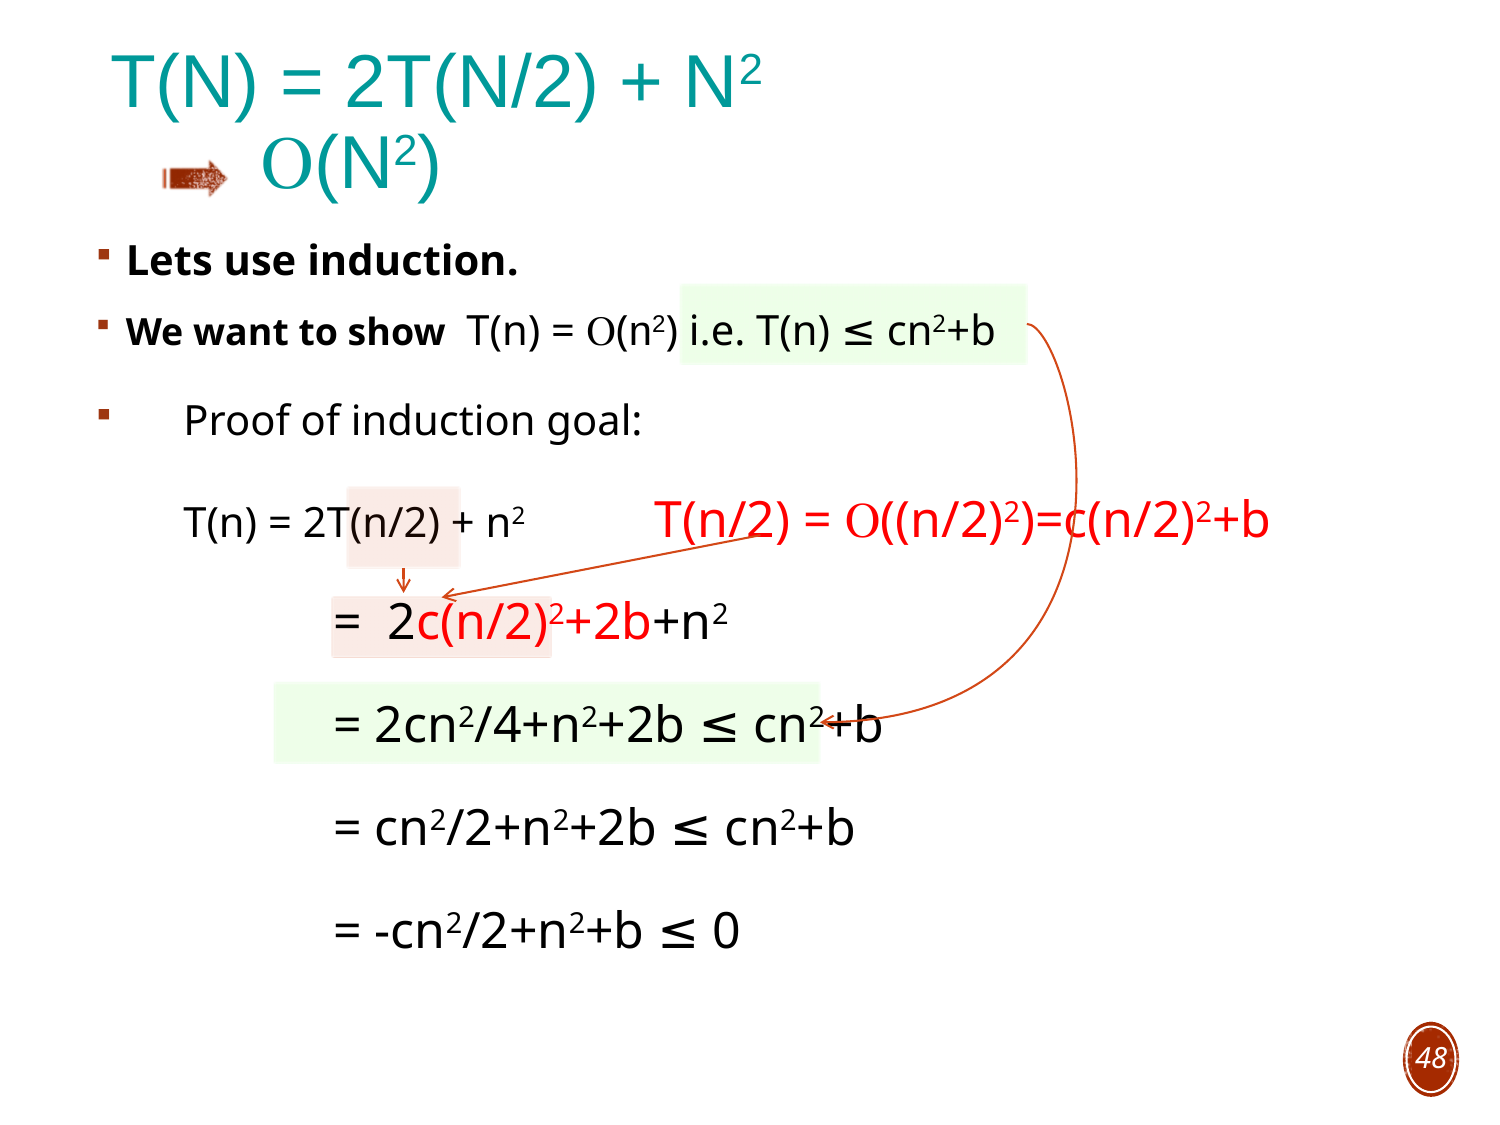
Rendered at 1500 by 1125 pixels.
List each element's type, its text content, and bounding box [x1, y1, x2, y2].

slide_number 48 [1391, 1028, 1471, 1089]
text_box [134, 312, 165, 373]
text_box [443, 536, 759, 595]
text_box [349, 489, 459, 567]
text_box Lets use induction. We want to show T(n) = O(n2) i.e. T(n) ≤ cn2+b Proof of induction goal: T(n) = 2T(n/2) + n2 T(n/2) = O((n/2)2)=c(n/2)2+b = 2c(n/2)2+2b+n2 = 2cn2/4+n2+2b ≤ cn2+b = cn2/2+n2+2b ≤ cn2+b = -cn2/2+n2+b ≤ 0 [81, 231, 1392, 897]
title T(n) = 2T(n/2) + n2 O(n2) [94, 0, 789, 302]
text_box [823, 327, 1025, 720]
text_box [170, 161, 227, 196]
